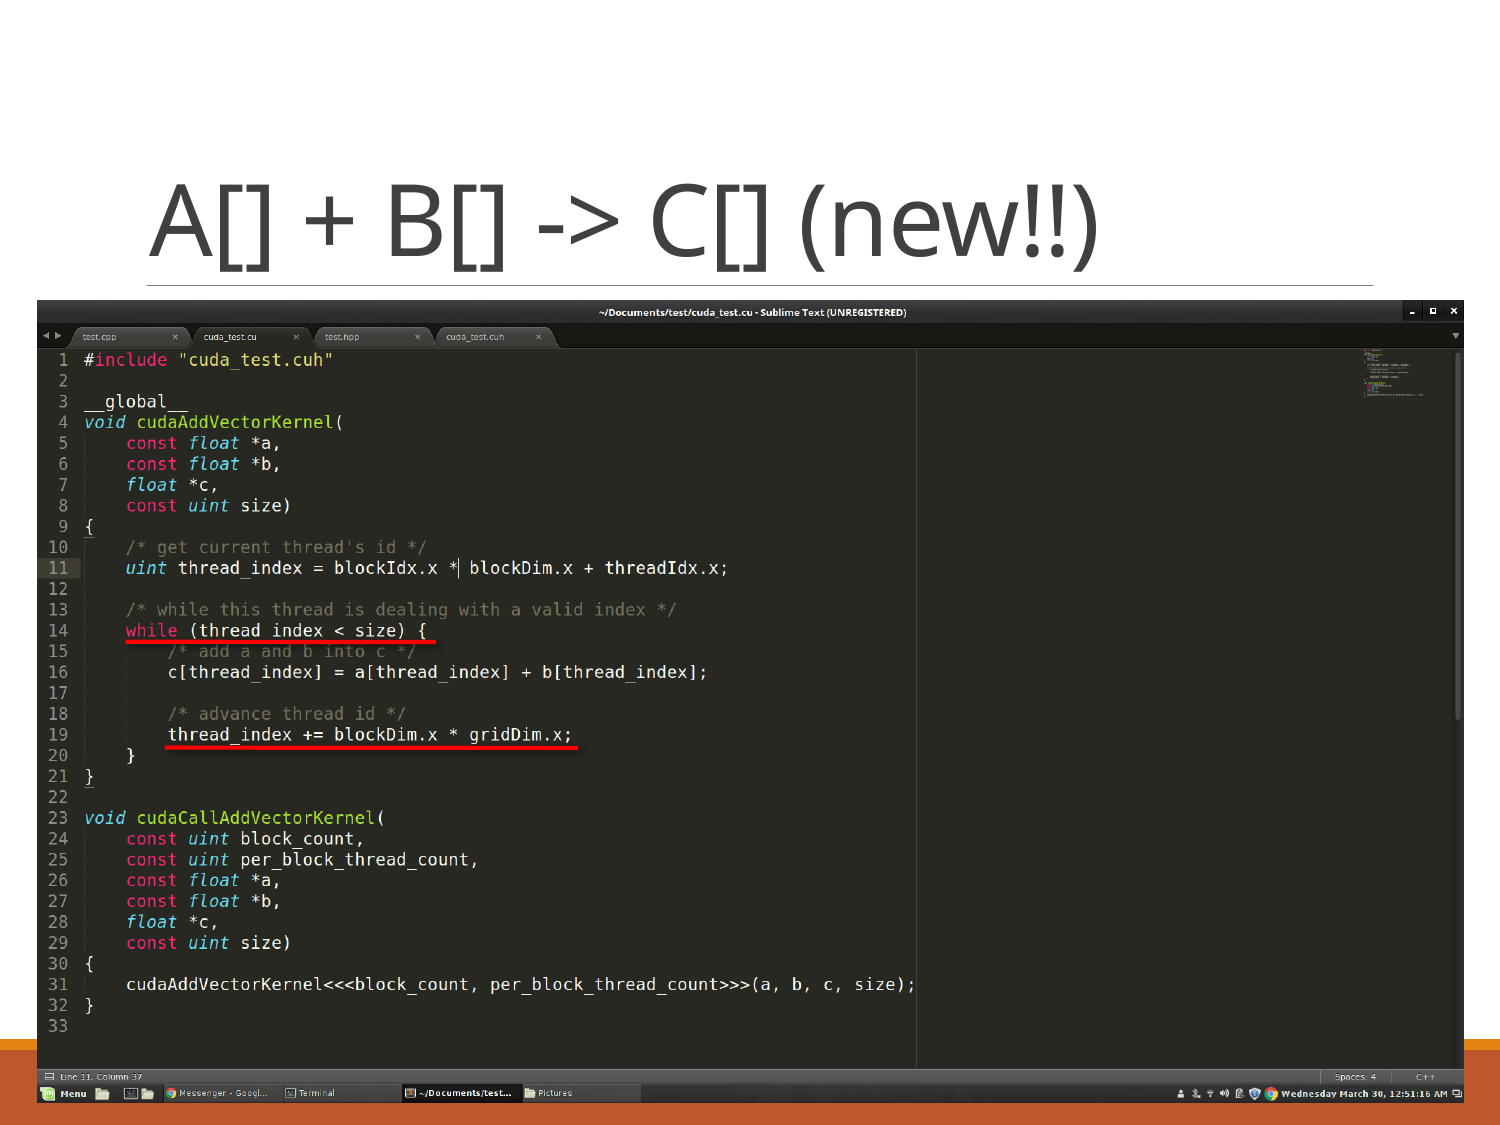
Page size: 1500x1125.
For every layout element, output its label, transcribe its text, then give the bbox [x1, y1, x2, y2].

text_box A[] + B[] -> C[] (new!!) [134, 46, 1373, 285]
picture [37, 299, 1464, 1104]
